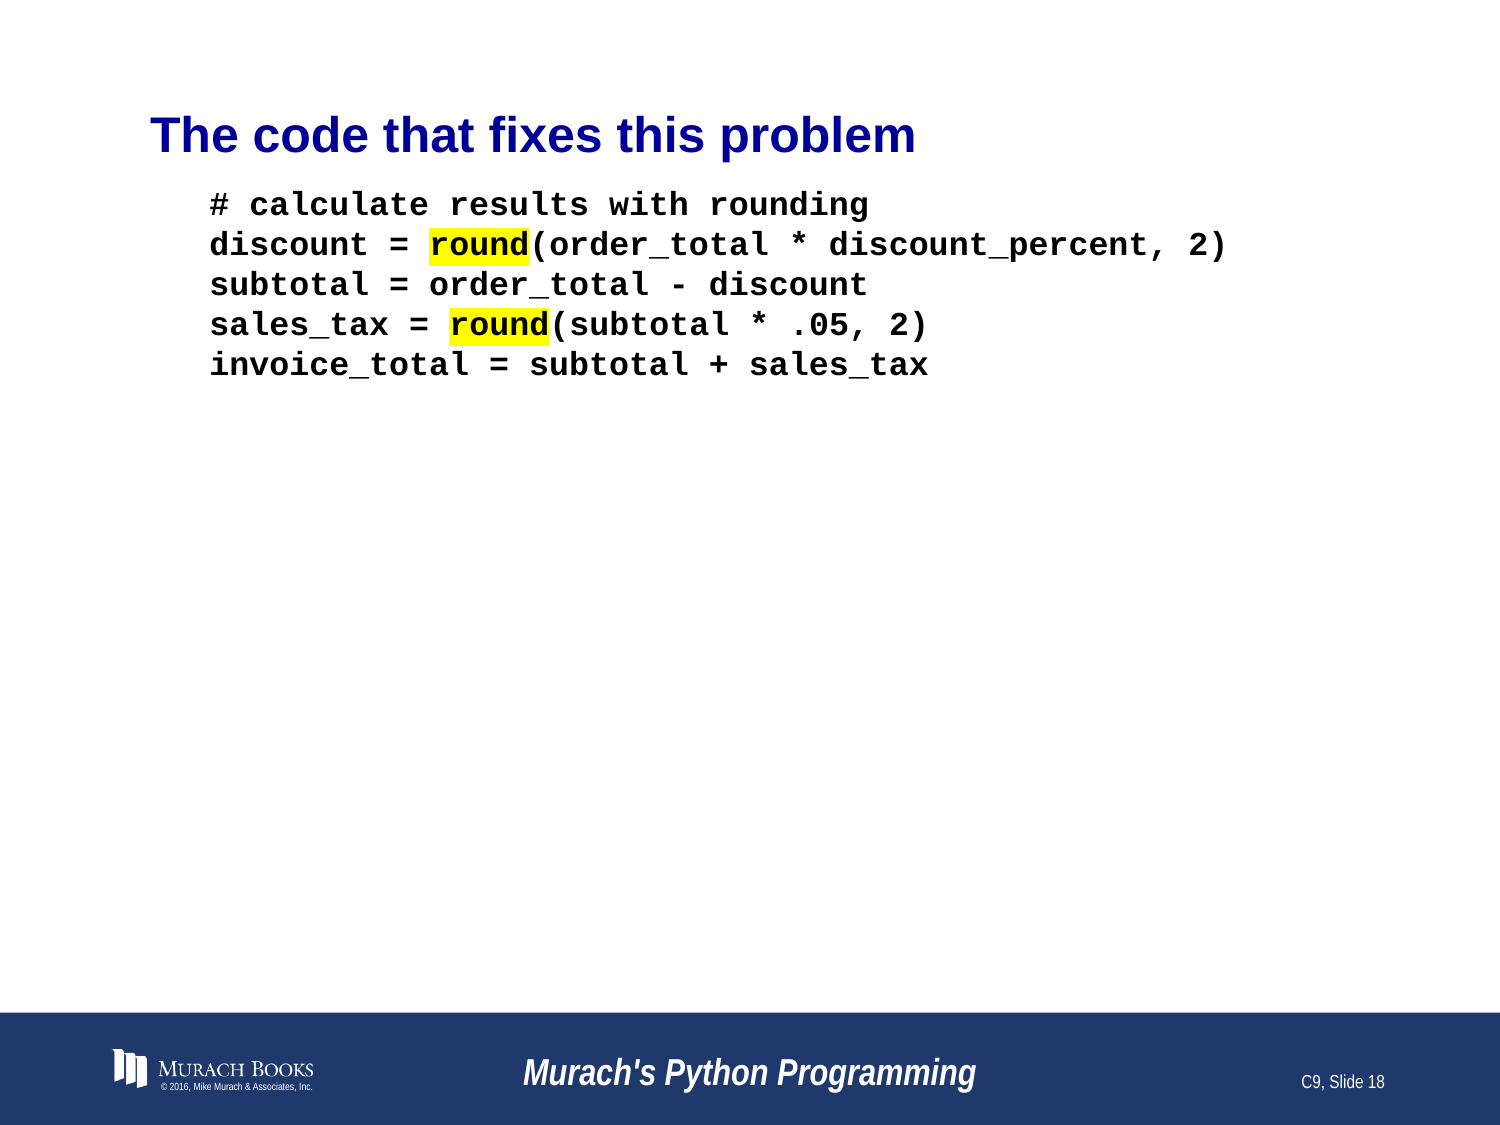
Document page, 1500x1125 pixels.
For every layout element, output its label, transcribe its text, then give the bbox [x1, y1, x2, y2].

footer © 2016, Mike Murach & Associates, Inc. [12, 1025, 463, 1100]
slide_number C9, Slide 18 [1087, 1025, 1400, 1100]
slide_number Murach's Python Programming [463, 1025, 1050, 1100]
title The code that fixes this problem [150, 102, 1350, 164]
list # calculate results with rounding discount = round(order_total * discount_percent, 2) subtotal = order_total - discount sales_tax = round(subtotal * .05, 2) invoice_total = subtotal + sales_tax [137, 174, 1350, 975]
